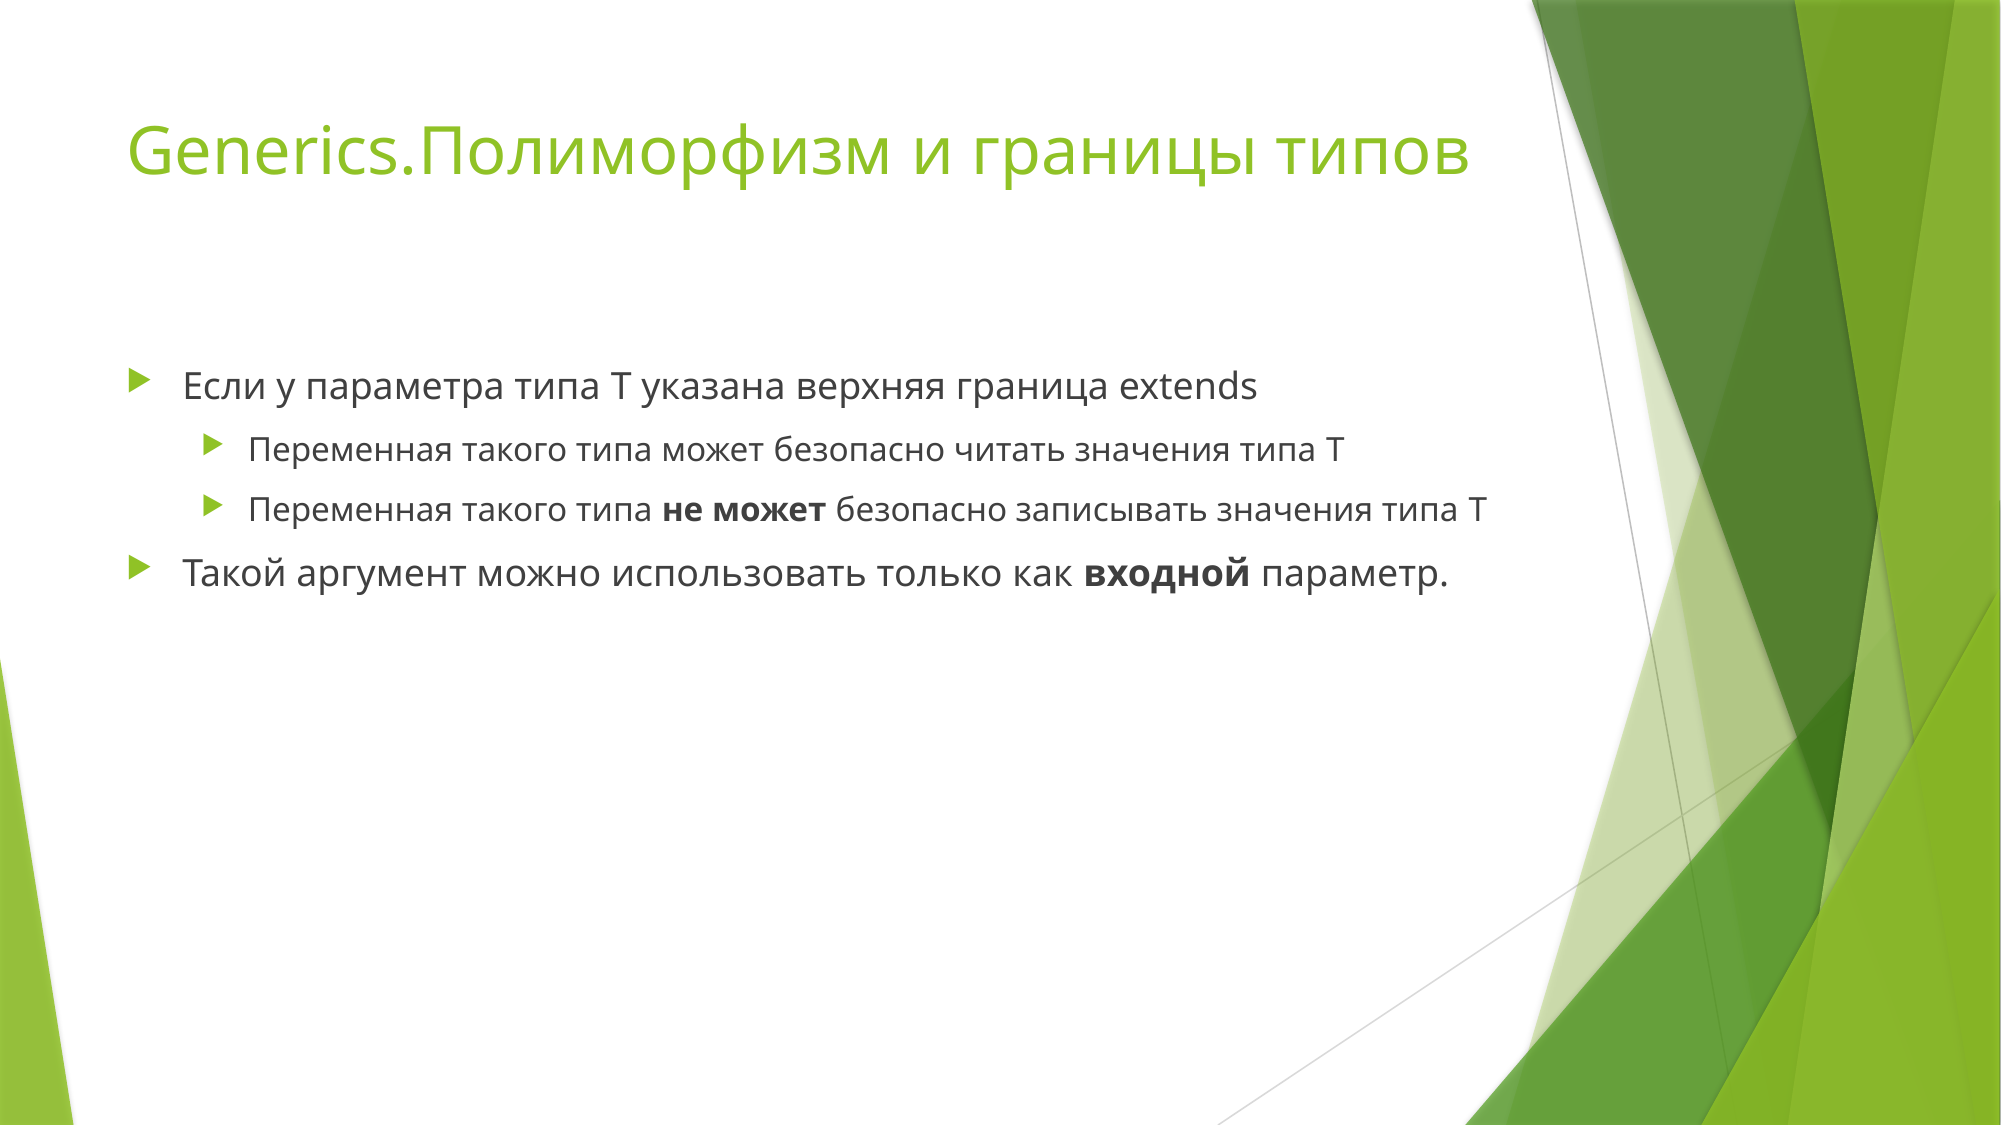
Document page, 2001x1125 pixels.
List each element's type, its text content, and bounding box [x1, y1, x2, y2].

title Generics.Полиморфизм и границы типов [111, 99, 1522, 317]
list Если у параметра типа T указана верхняя граница extends Переменная такого типа может безопасно читать значения типа T Переменная такого типа не может безопасно записывать значения типа T Такой аргумент можно использовать только как входной параметр. [111, 354, 1522, 992]
